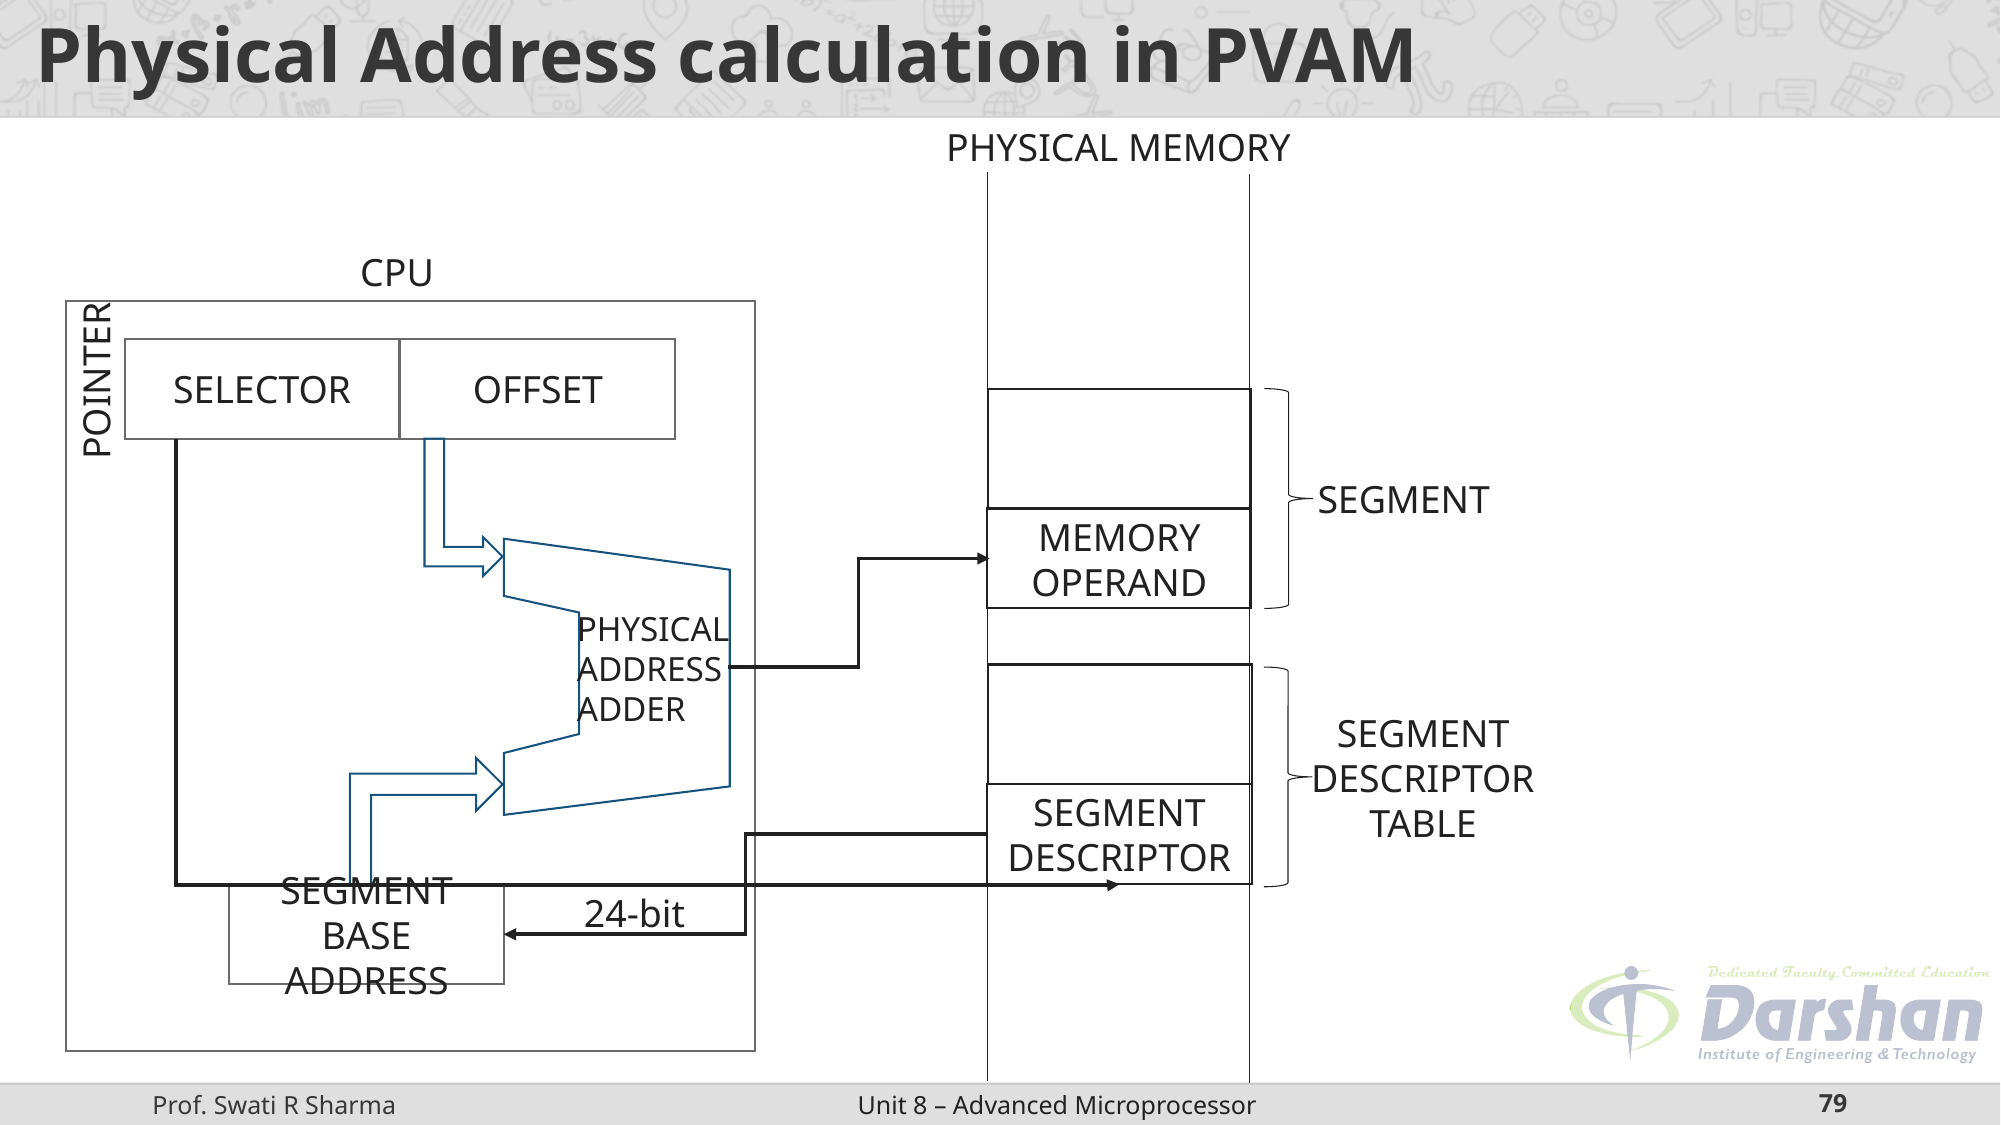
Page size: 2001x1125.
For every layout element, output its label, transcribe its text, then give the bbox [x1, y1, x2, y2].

text_box SEGMENT DESCRIPTOR [1120, 785, 1249, 885]
title Physical Address calculation in PVAM [0, 0, 2000, 117]
table_cell [1570, 966, 1990, 1063]
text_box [503, 885, 988, 935]
text_box [1264, 388, 1302, 609]
text_box [1120, 663, 1249, 785]
text_box PHYSICAL MEMORY [931, 116, 1306, 177]
text_box POINTER [65, 287, 126, 475]
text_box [176, 438, 1120, 885]
text_box [988, 388, 1249, 509]
text_box [65, 300, 756, 1052]
text_box MEMORY OPERAND [1120, 509, 1249, 609]
text_box SEGMENT [1302, 468, 1505, 528]
text_box CPU [345, 241, 449, 302]
text_box SEGMENT DESCRIPTOR TABLE [1296, 702, 1550, 853]
text_box [1263, 666, 1296, 888]
text_box 24-bit [569, 935, 700, 943]
